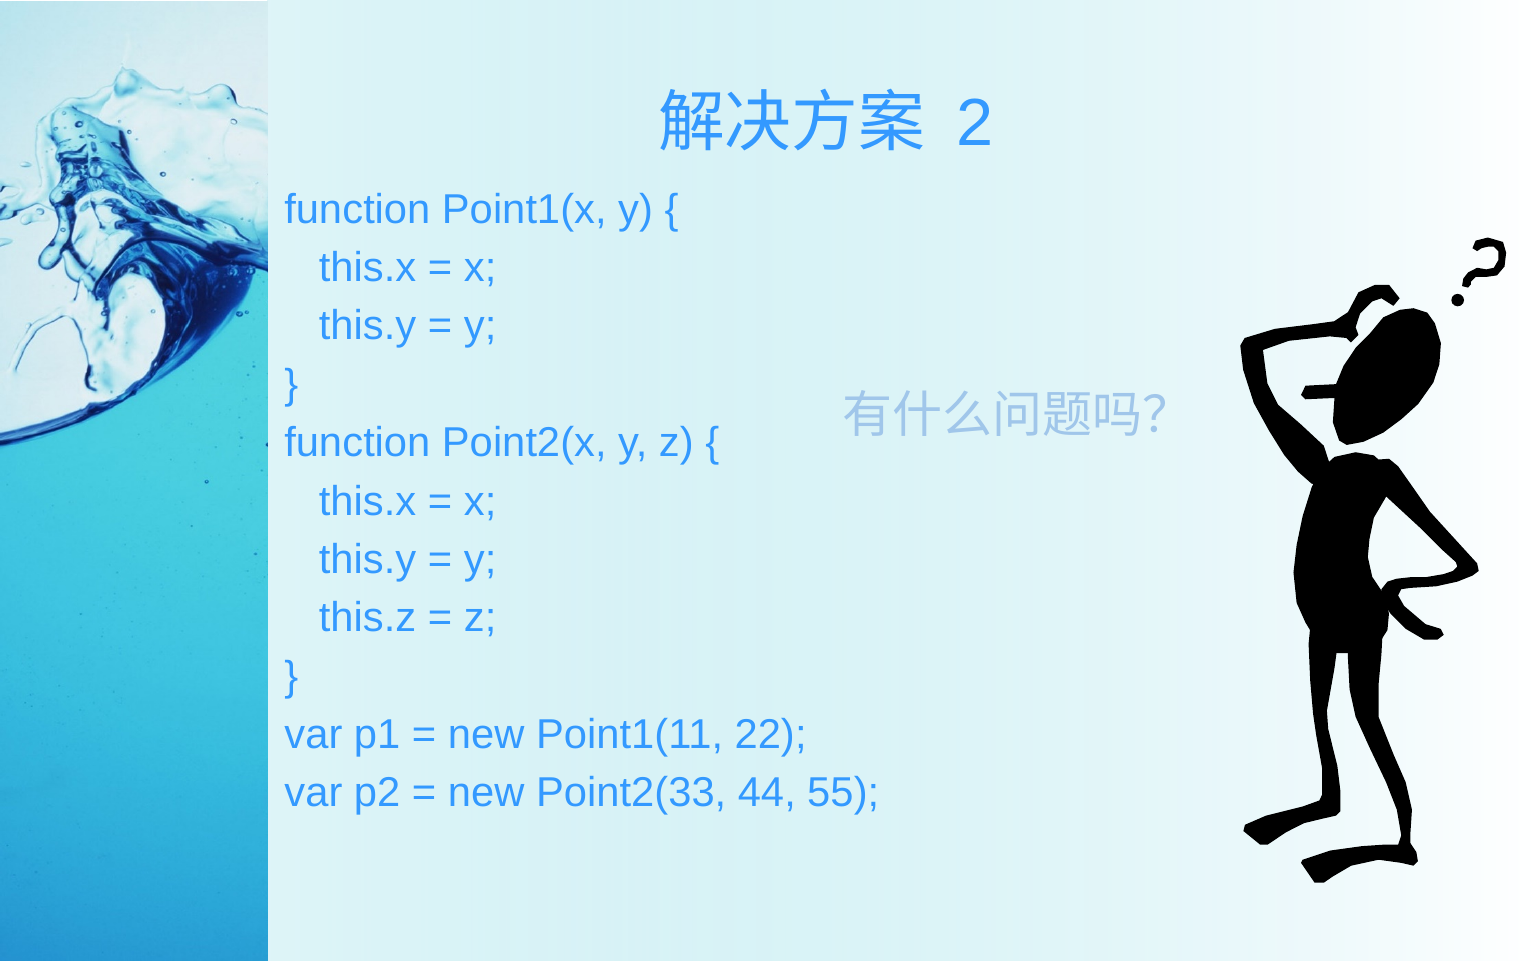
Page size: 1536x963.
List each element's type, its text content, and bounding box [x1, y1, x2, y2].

list function Point1(x, y) { this.x = x; this.y = y; } function Point2(x, y, z) { this.x = x; this.y = y; this.z = z; } var p1 = new Point1(11, 22); var p2 = new Point2(33, 44, 55); [269, 174, 1079, 963]
picture [0, 1, 268, 961]
title 解决方案 2 [269, 38, 1382, 199]
picture [1240, 237, 1507, 883]
text_box 有什么问题吗？ [828, 374, 1208, 450]
